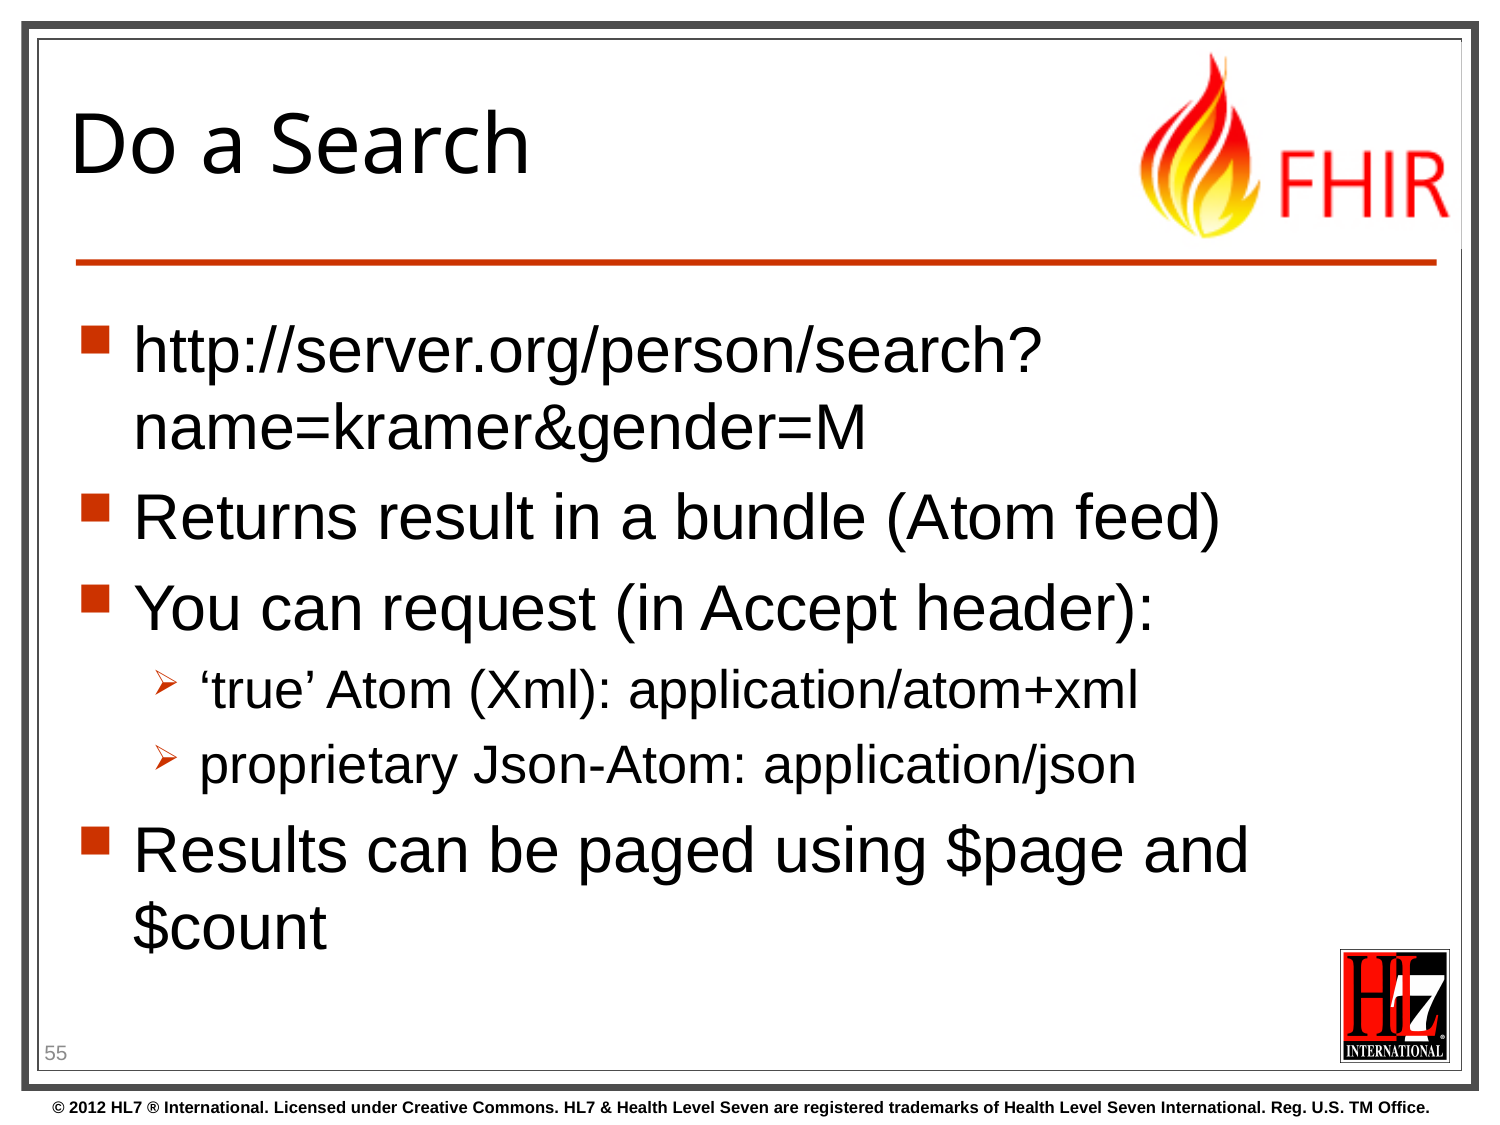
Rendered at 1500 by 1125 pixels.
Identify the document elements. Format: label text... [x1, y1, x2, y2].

picture [1340, 949, 1450, 1063]
picture [1128, 42, 1462, 249]
slide_number 55 [29, 1034, 148, 1071]
list http://server.org/person/search? name=kramer&gender=M Returns result in a bundle (Atom feed) You can request (in Accept header): ‘true’ Atom (Xml): application/atom+xml proprietary Json-Atom: application/json Results can be paged using $page and $count [62, 299, 1438, 1035]
title Do a Search [53, 54, 1128, 244]
